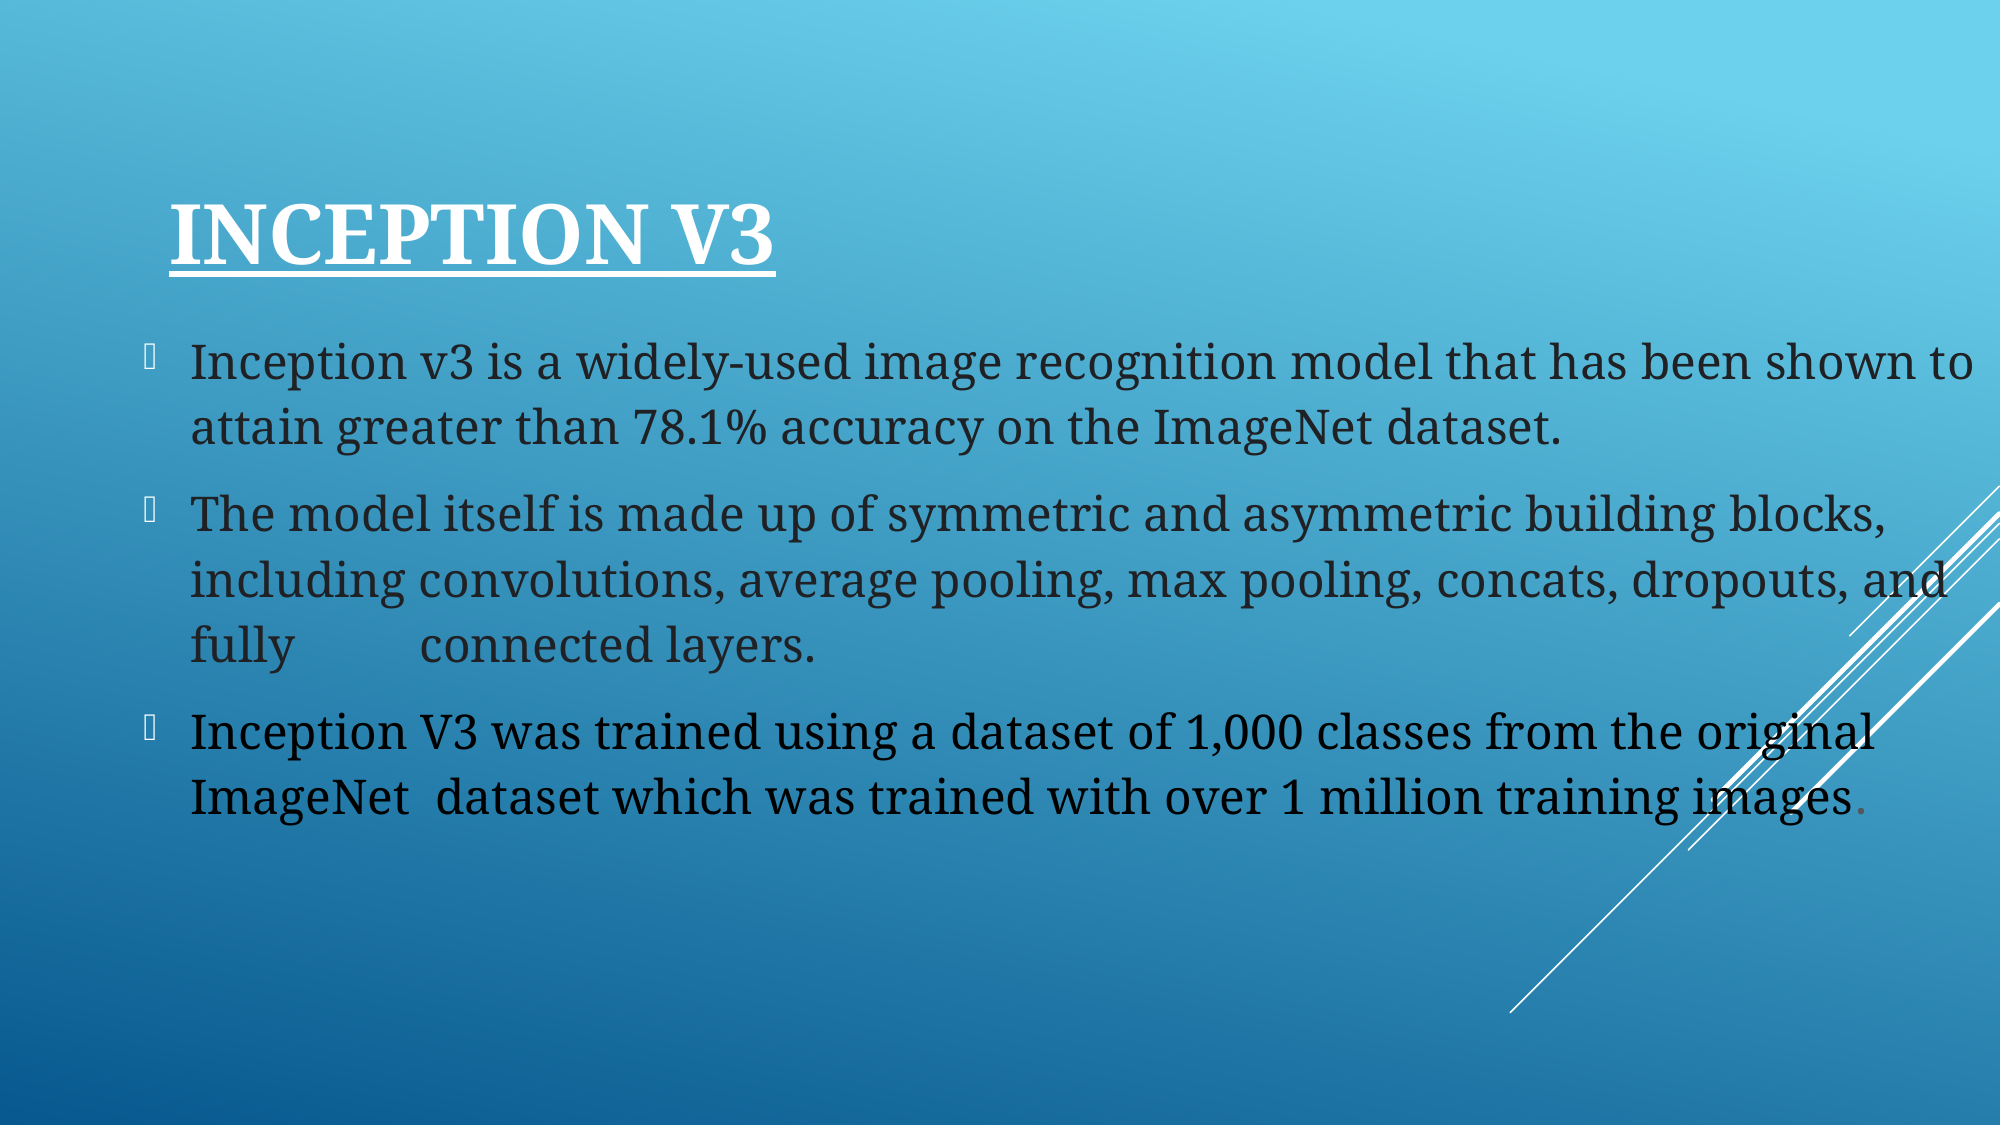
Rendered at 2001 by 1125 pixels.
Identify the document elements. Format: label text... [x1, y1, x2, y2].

title Inception v3 [154, 125, 1730, 284]
list Inception v3 is a widely-used image recognition model that has been shown to attain greater than 78.1% accuracy on the ImageNet dataset. The model itself is made up of symmetric and asymmetric building blocks, including convolutions, average pooling, max pooling, concats, dropouts, and fully connected layers. Inception V3 was trained using a dataset of 1,000 classes from the original ImageNet dataset which was trained with over 1 million training images. [128, 284, 2000, 950]
